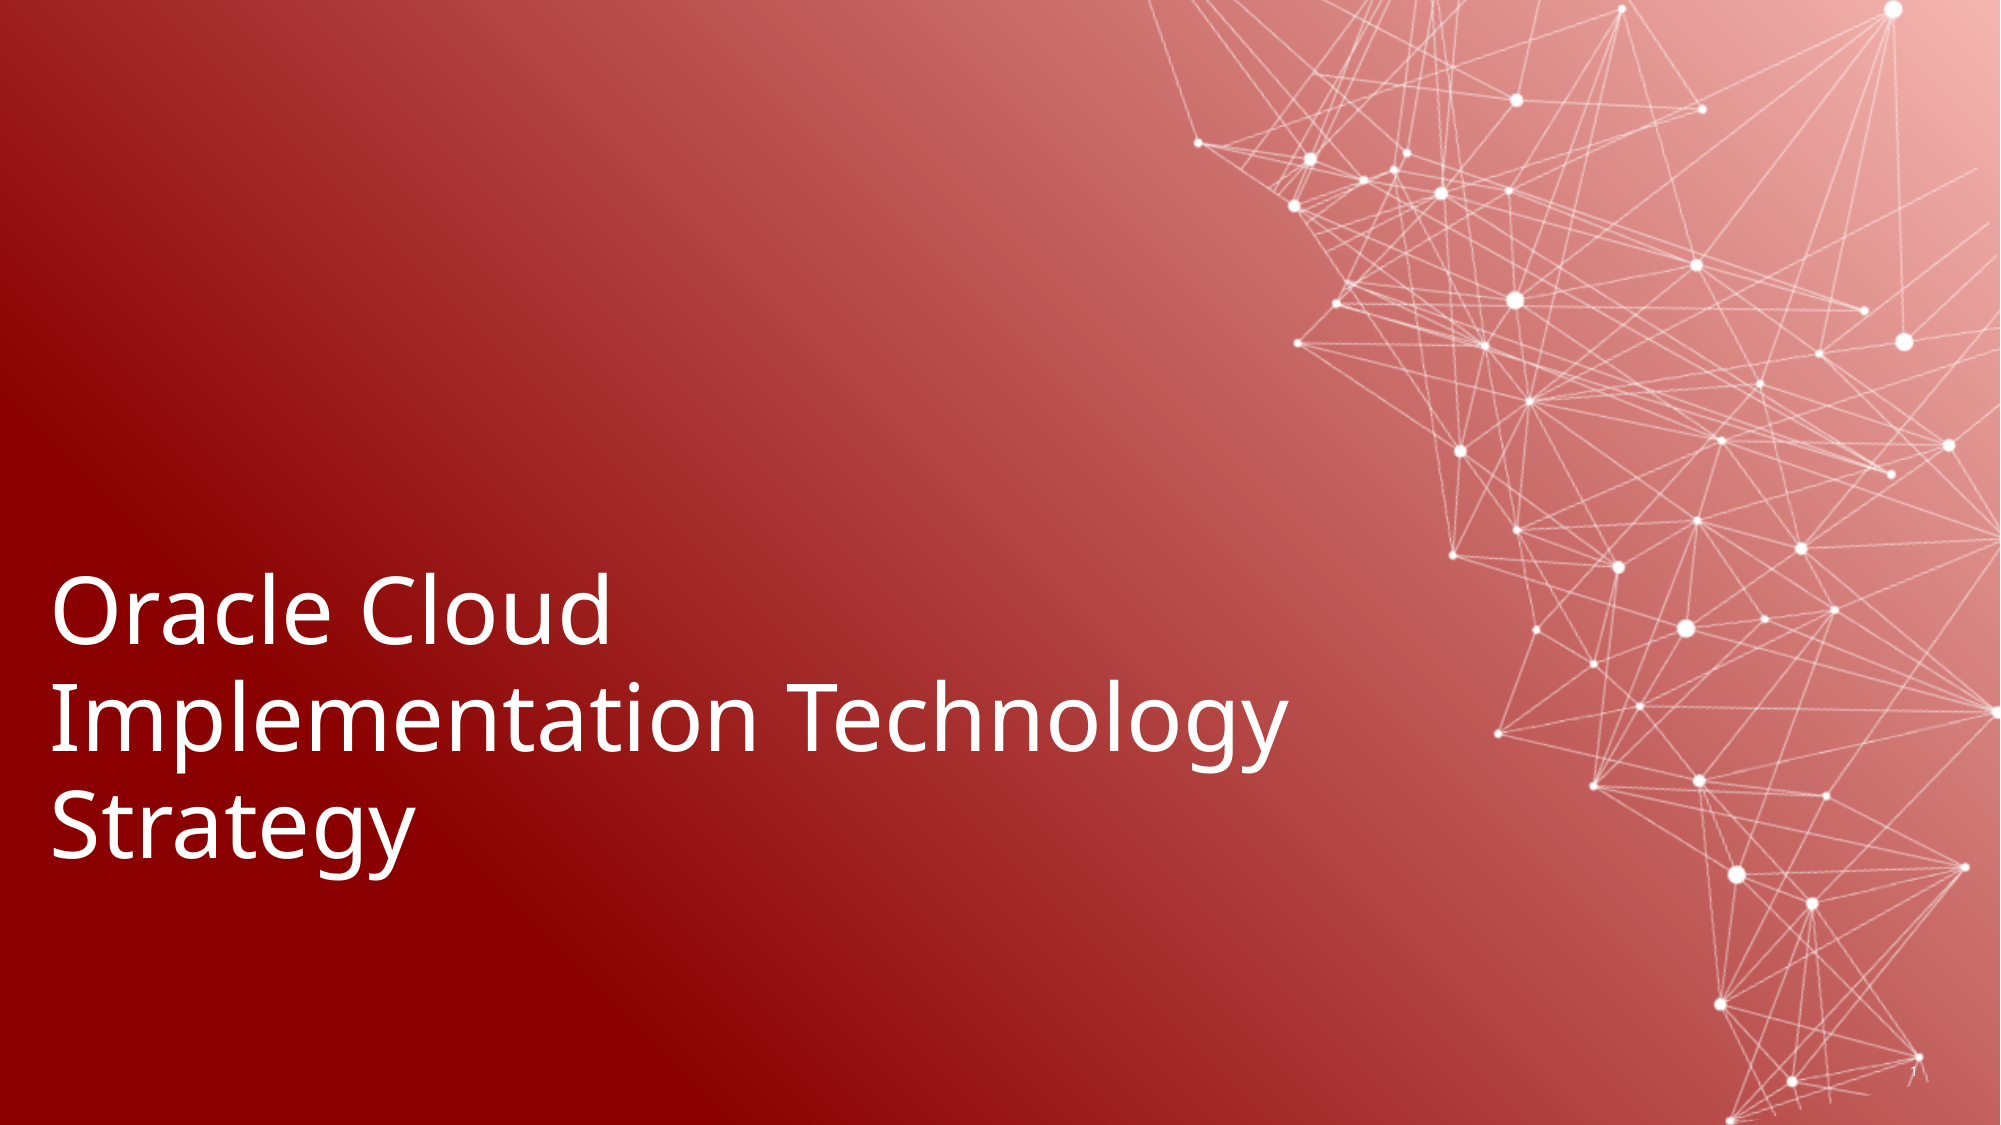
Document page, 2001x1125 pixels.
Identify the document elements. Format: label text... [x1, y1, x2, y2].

title Oracle Cloud Implementation Technology Strategy [49, 663, 1019, 775]
picture [1024, 110, 2000, 926]
